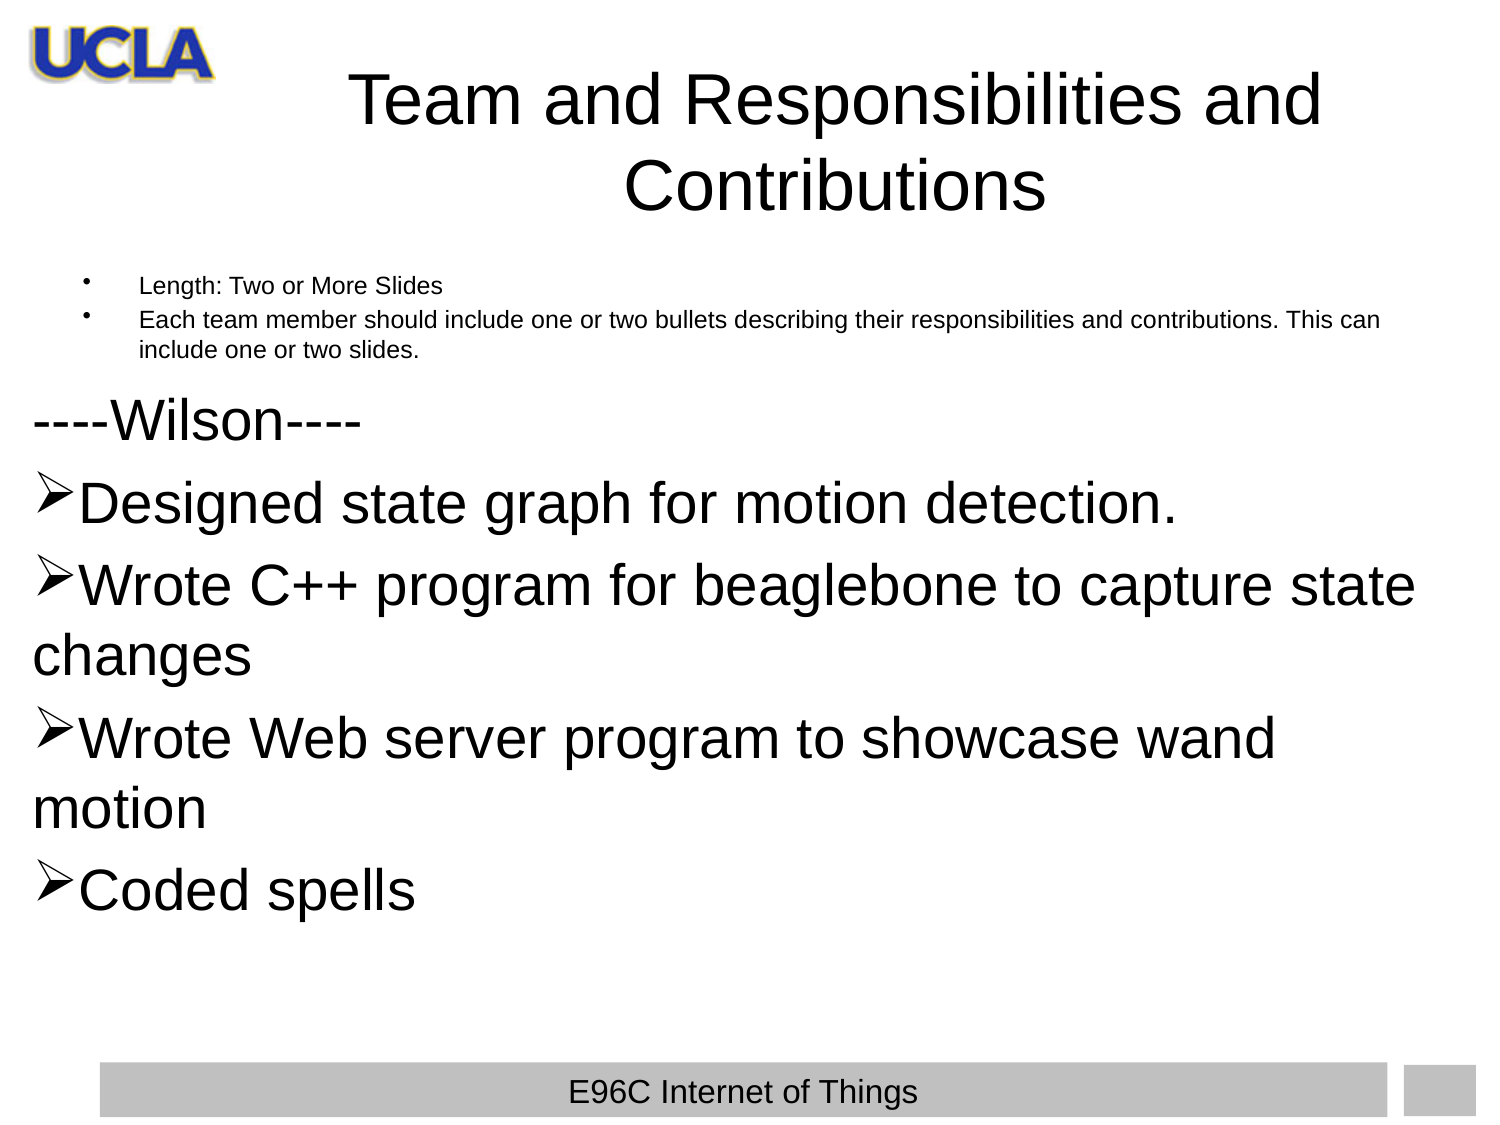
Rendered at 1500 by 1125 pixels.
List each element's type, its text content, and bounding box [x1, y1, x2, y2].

list Length: Two or More Slides Each team member should include one or two bullets describing their responsibilities and contributions. This can include one or two slides. [74, 261, 1426, 375]
text_box ----Wilson---- Designed state graph for motion detection. Wrote C++ program for beaglebone to capture state changes Wrote Web server program to showcase wand motion Coded spells [24, 375, 1475, 930]
slide_number [1403, 1064, 1477, 1117]
picture [28, 25, 216, 84]
title Team and Responsibilities and Contributions [245, 44, 1426, 234]
